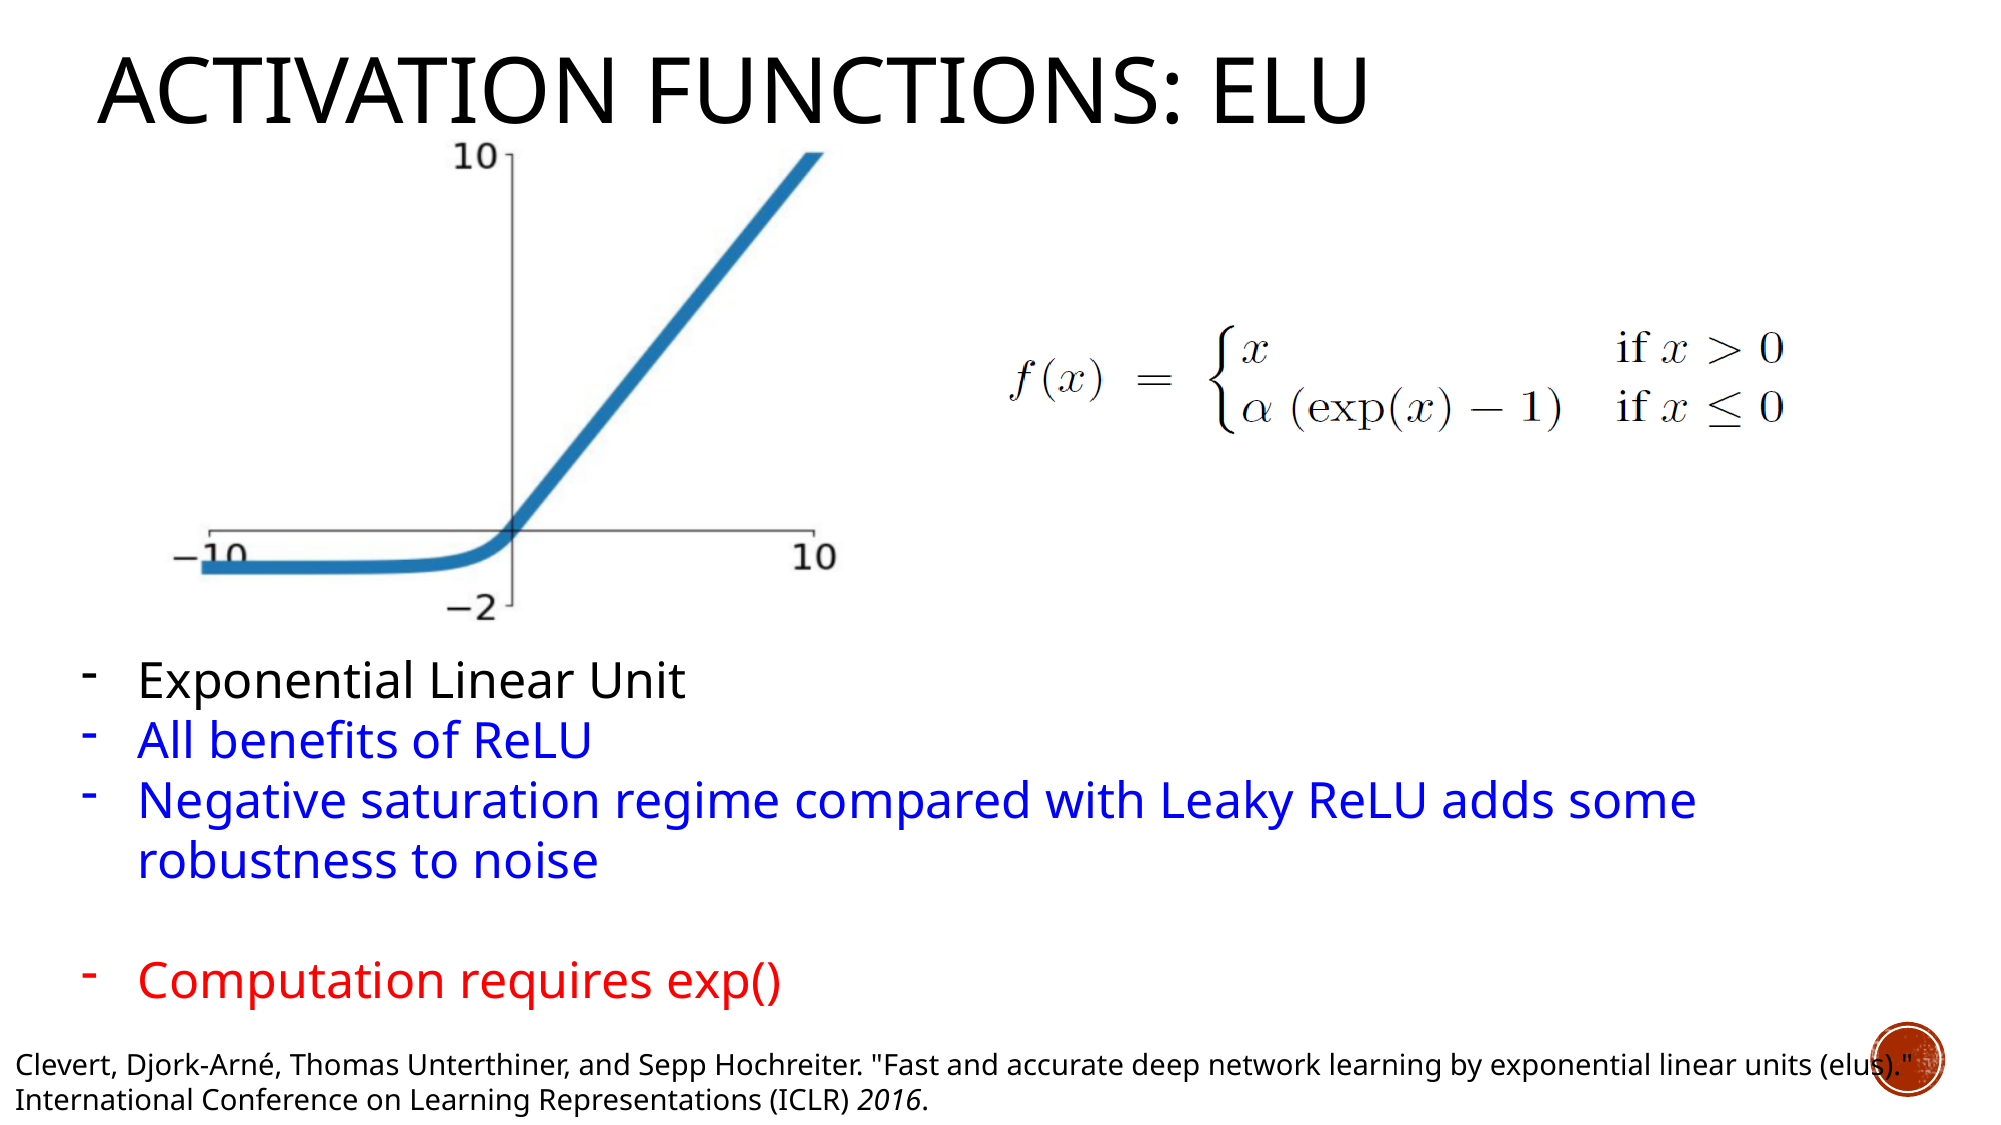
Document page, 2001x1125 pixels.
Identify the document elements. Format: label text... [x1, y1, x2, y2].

picture [166, 138, 844, 625]
text_box Clevert, Djork-Arné, Thomas Unterthiner, and Sepp Hochreiter. "Fast and accurate deep network learning by exponential linear units (elus)." International Conference on Learning Representations (ICLR) 2016. [0, 1039, 2000, 1124]
text_box Activation Functions: ELU [82, 1, 1733, 186]
picture [999, 324, 1800, 438]
text_box Exponential Linear Unit All benefits of ReLU Negative saturation regime compared with Leaky ReLU adds some robustness to noise Computation requires exp() [66, 641, 1950, 1017]
